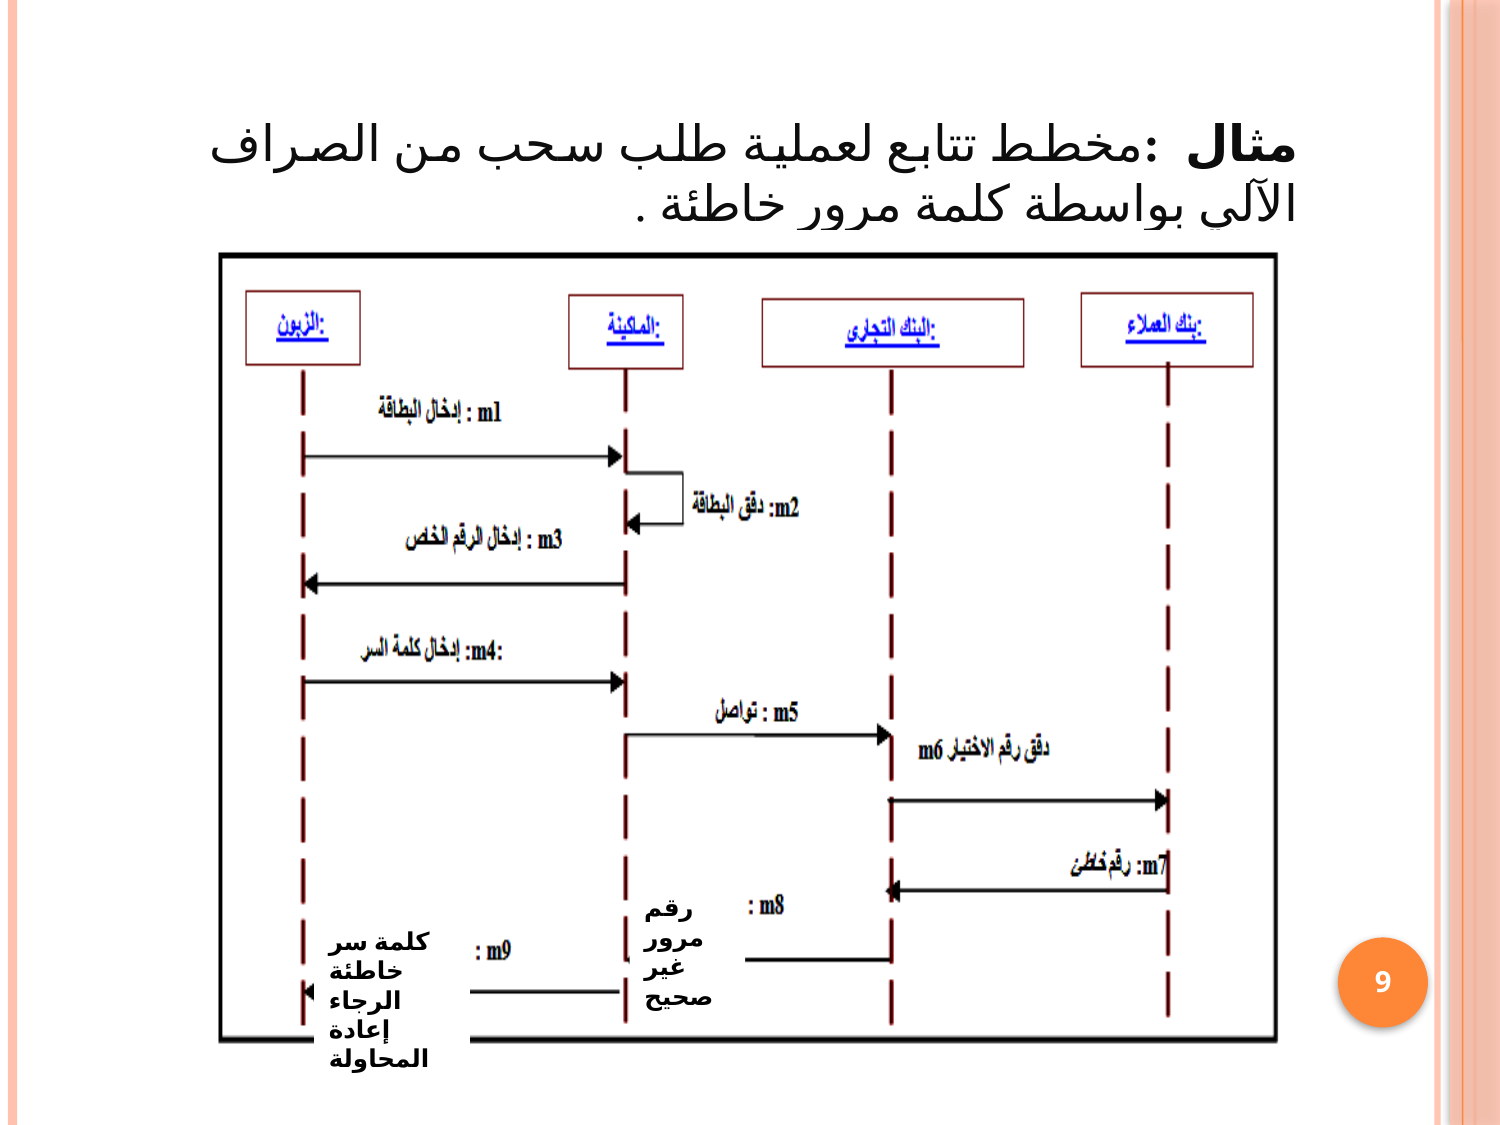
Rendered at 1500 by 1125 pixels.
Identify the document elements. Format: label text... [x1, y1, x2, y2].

picture [207, 230, 1287, 1052]
slide_number 9 [1333, 940, 1434, 1027]
text_box كلمة سر خاطئة الرجاء إعادة المحاولة [314, 1061, 470, 1081]
text_box مثال :مخطط تتابع لعملية طلب سحب من الصراف الآلي بواسطة كلمة مرور خاطئة . [209, 111, 1299, 232]
